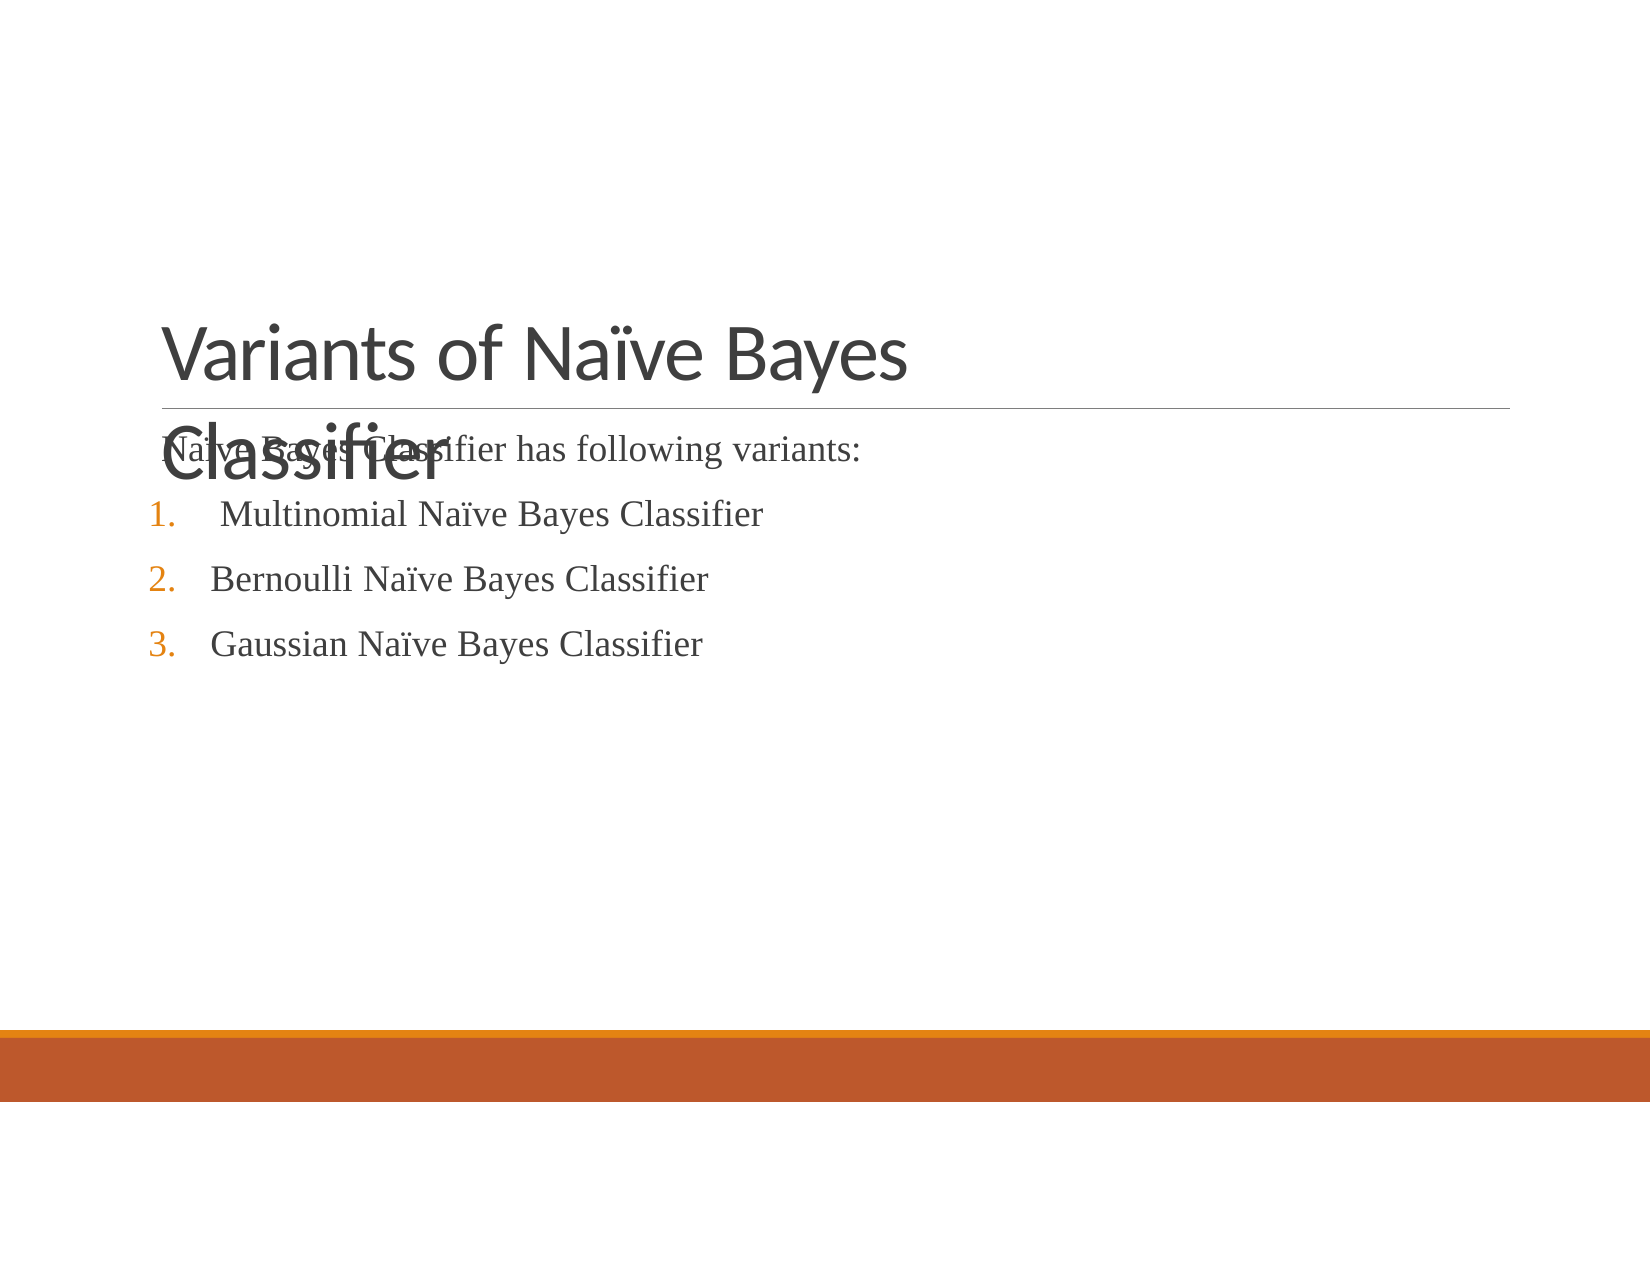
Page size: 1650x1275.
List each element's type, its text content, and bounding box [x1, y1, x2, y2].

text_box Naïve Bayes Classifier has following variants: Multinomial Naïve Bayes Classifier Bernoulli Naïve Bayes Classifier Gaussian Naïve Bayes Classifier [146, 402, 866, 664]
picture [0, 1030, 1650, 1102]
title Variants of Naïve Bayes Classifier [158, 295, 1217, 512]
